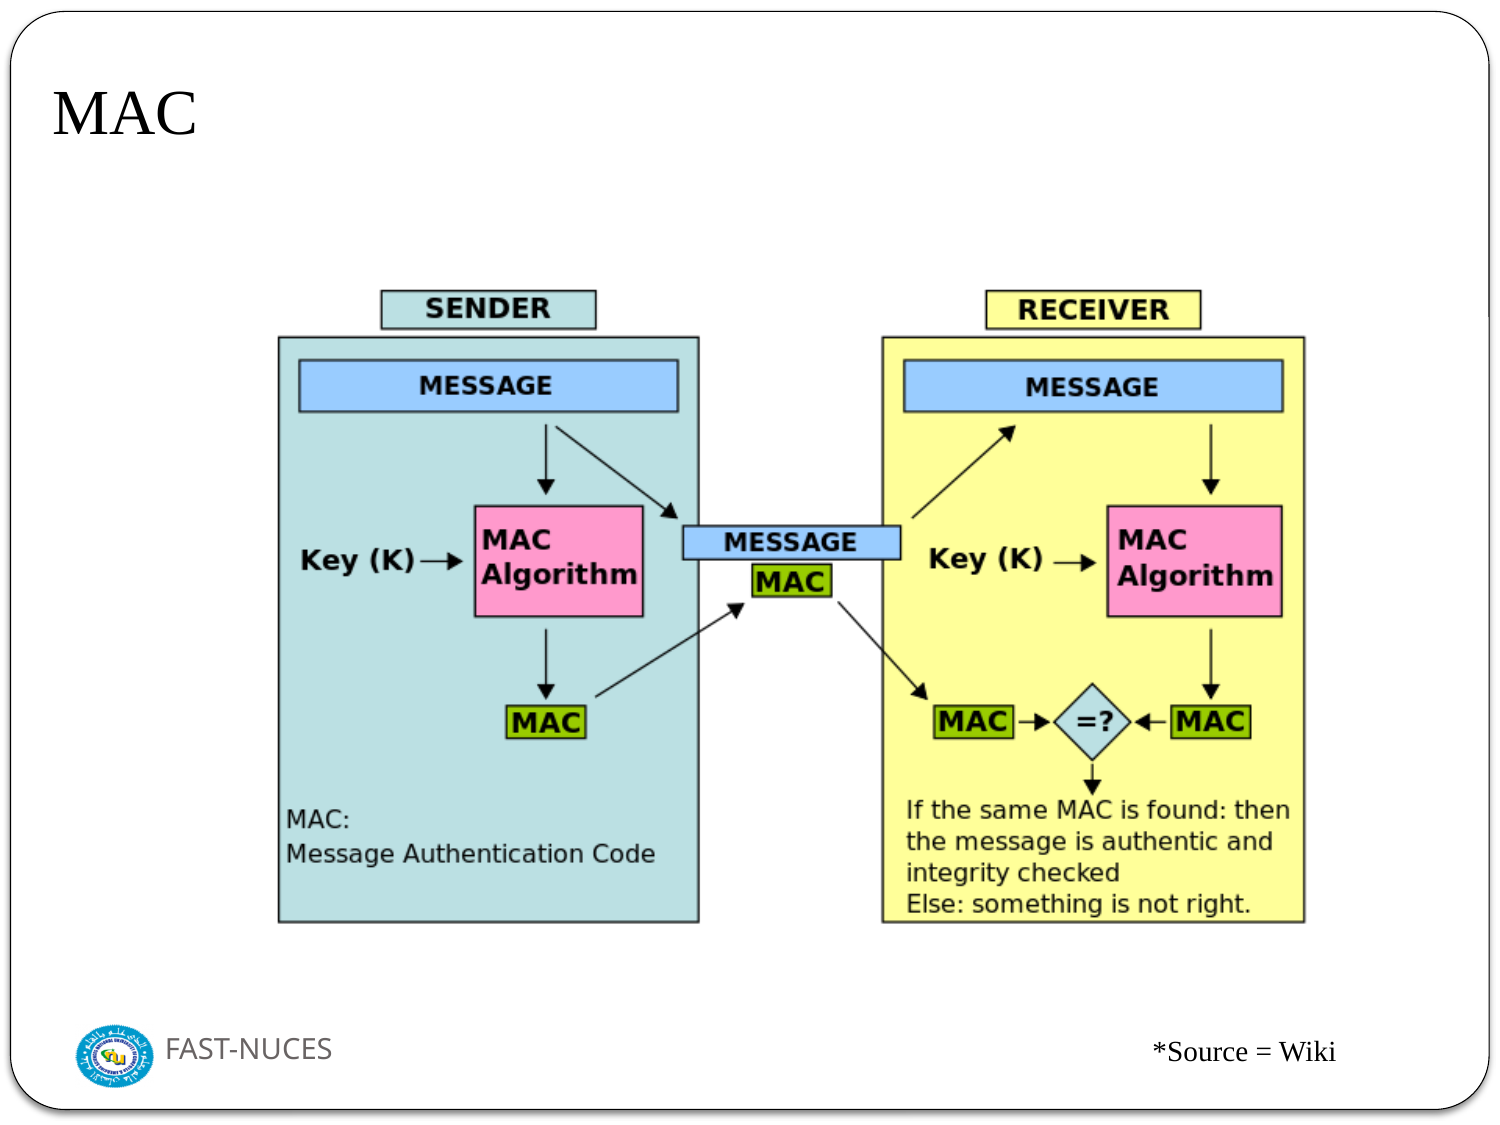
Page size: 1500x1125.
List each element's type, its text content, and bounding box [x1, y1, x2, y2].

title MAC [37, 62, 1313, 163]
picture [91, 1038, 138, 1075]
picture [74, 1024, 154, 1088]
text_box *Source = Wiki [1137, 1012, 1425, 1088]
picture [274, 287, 1309, 927]
picture [123, 1060, 154, 1088]
footer FAST-NUCES [150, 1012, 800, 1088]
